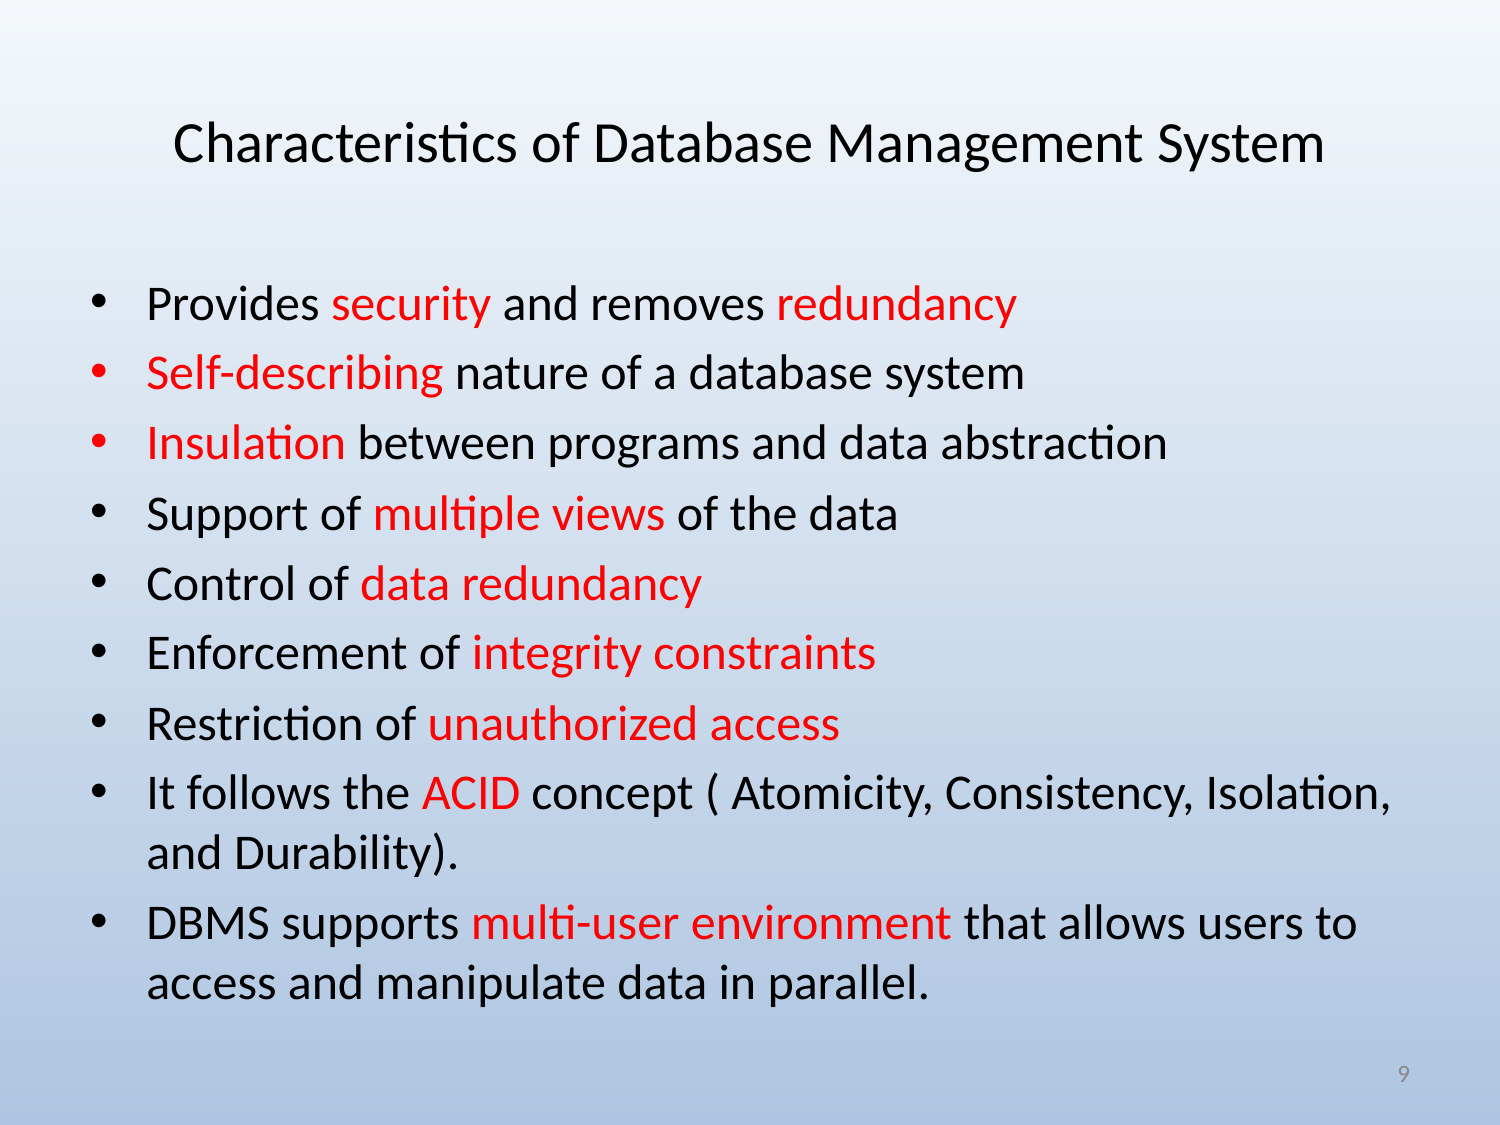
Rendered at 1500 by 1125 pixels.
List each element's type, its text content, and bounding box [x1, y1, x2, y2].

title Characteristics of Database Management System [75, 45, 1425, 233]
list Provides security and removes redundancy Self-describing nature of a database system Insulation between programs and data abstraction Support of multiple views of the data Control of data redundancy Enforcement of integrity constraints Restriction of unauthorized access It follows the ACID concept ( Atomicity, Consistency, Isolation, and Durability). DBMS supports multi-user environment that allows users to access and manipulate data in parallel. [75, 262, 1425, 1013]
slide_number ‹#› [1074, 1042, 1425, 1103]
